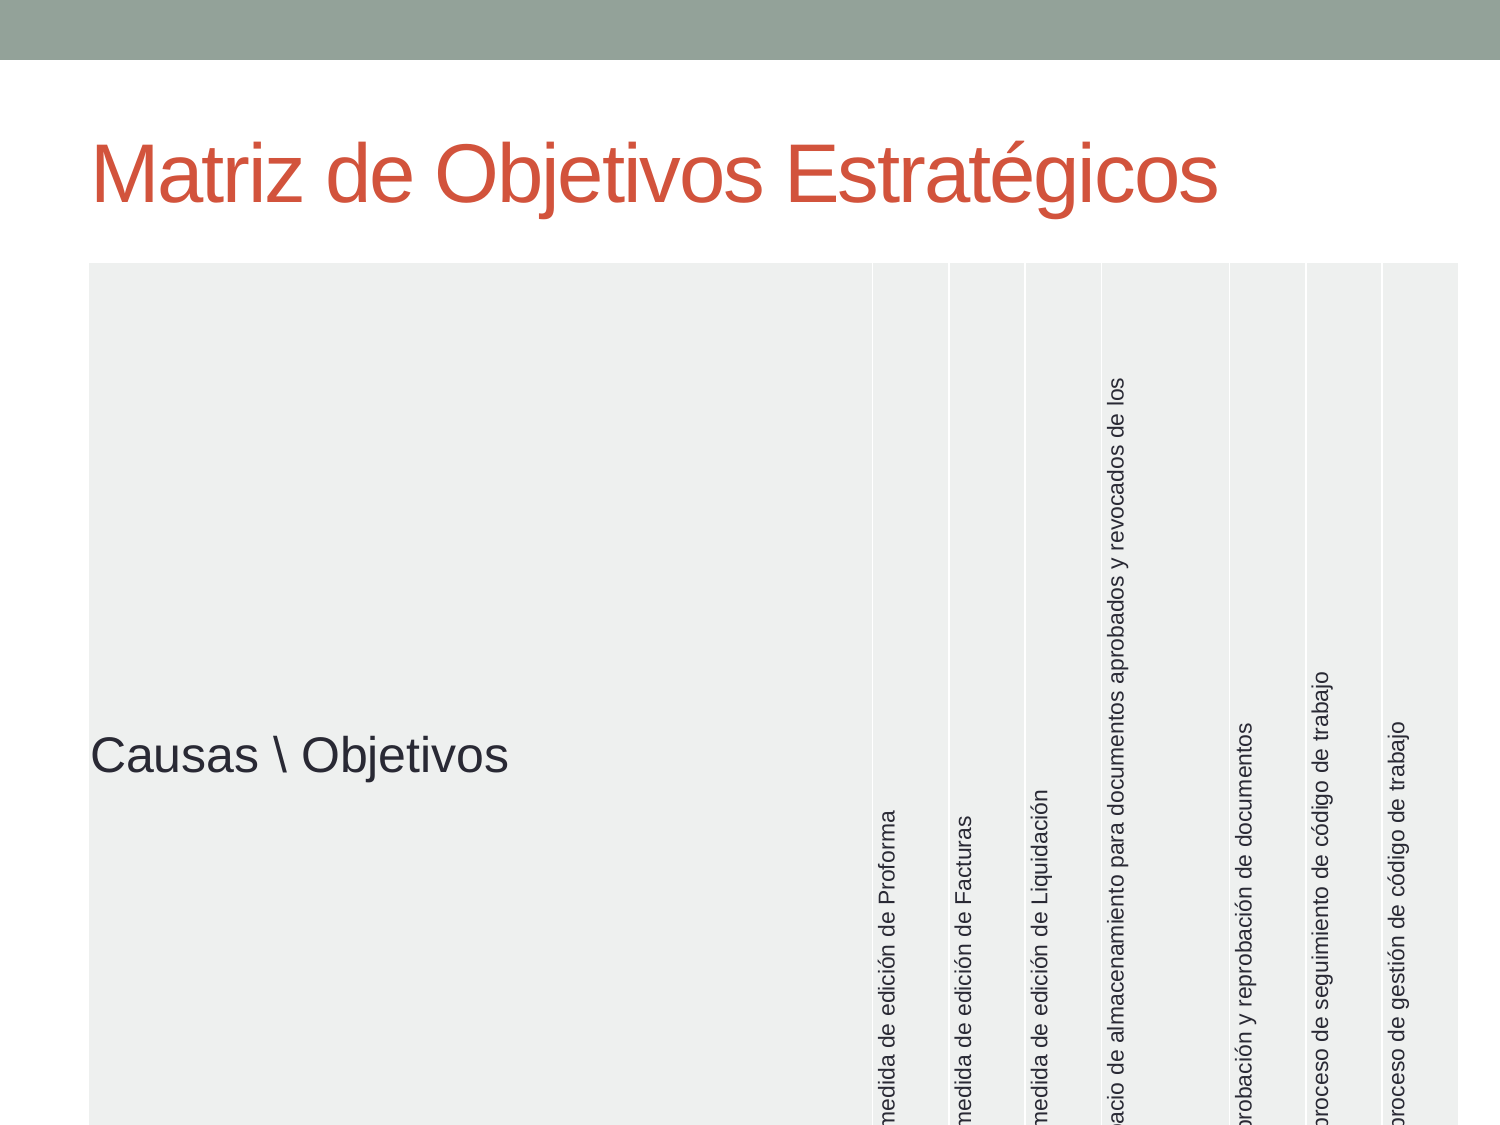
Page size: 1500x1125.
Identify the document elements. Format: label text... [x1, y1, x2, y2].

table_header Establecer proceso de seguimiento de código de trabajo [1307, 263, 1381, 1125]
table_header Establecer medida de edición de Proforma [873, 263, 948, 1125]
table_header Registrar aprobación y reprobación de documentos [1230, 263, 1305, 1125]
table_header Establecer medida de edición de Facturas [950, 263, 1024, 1125]
table_header Asignar espacio de almacenamiento para documentos aprobados y revocados de los generados [1102, 263, 1229, 1125]
table_header Establecer proceso de gestión de código de trabajo [1383, 263, 1458, 1125]
table_header Causas \ Objetivos [89, 263, 872, 1125]
title Matriz de Objetivos Estratégicos [75, 87, 1425, 250]
table_header Establecer medida de edición de Liquidación [1026, 263, 1101, 1125]
